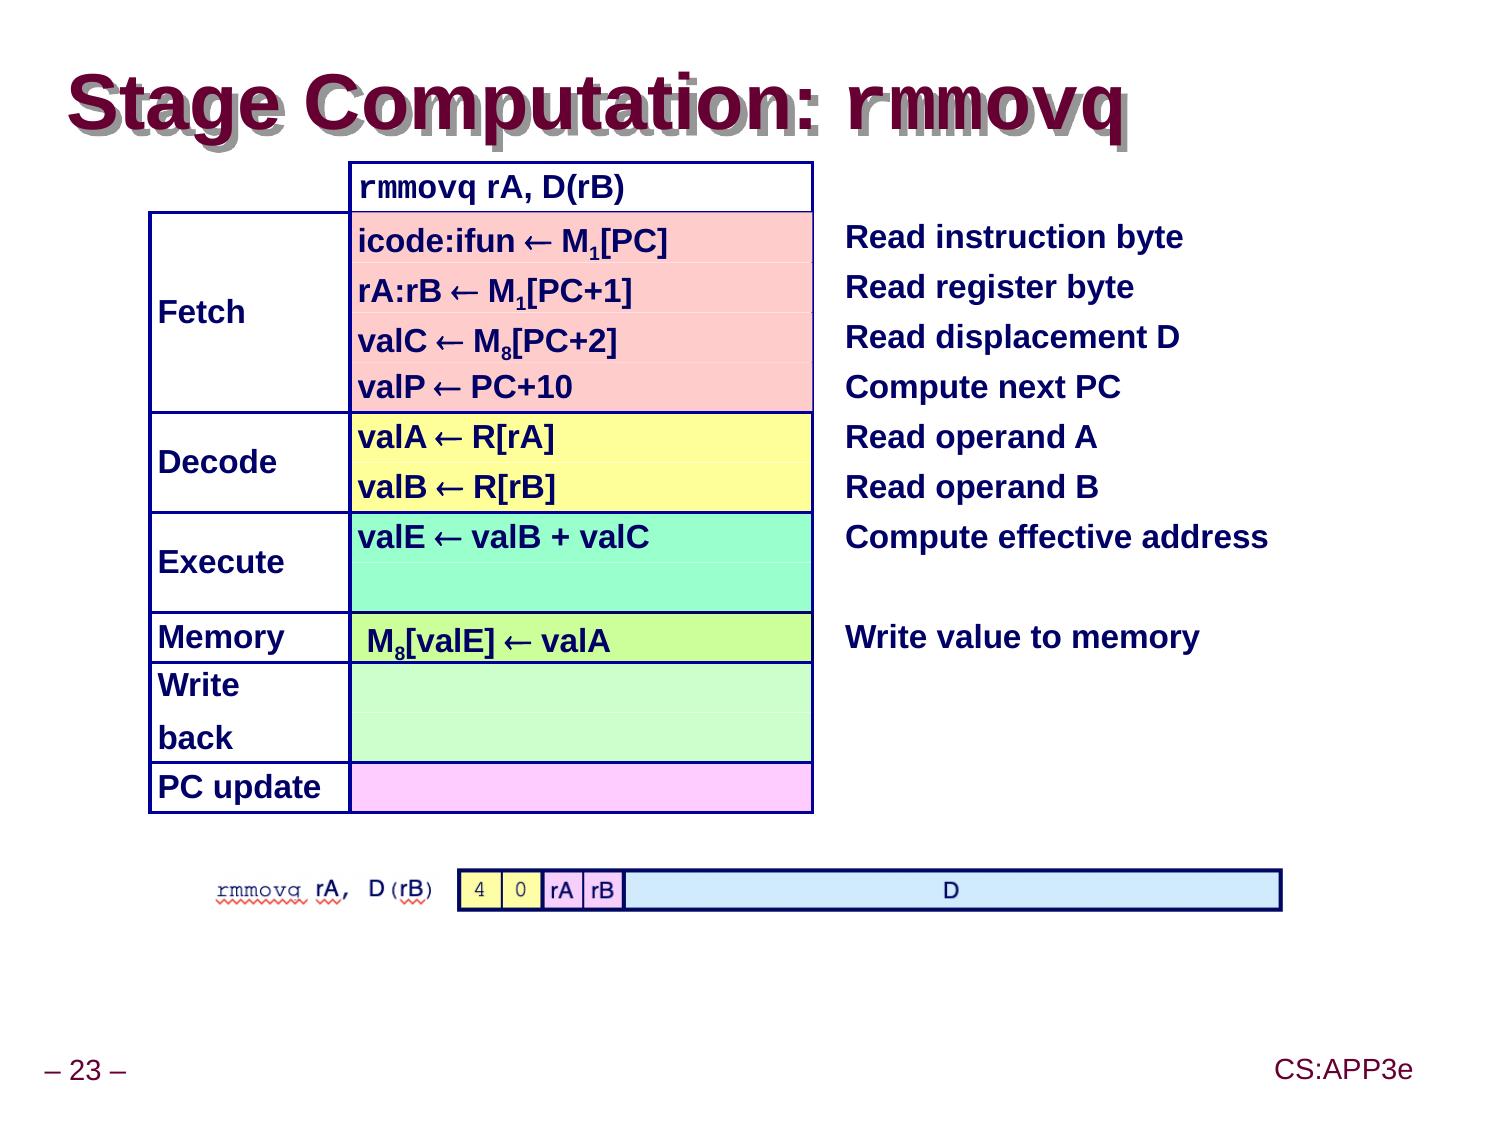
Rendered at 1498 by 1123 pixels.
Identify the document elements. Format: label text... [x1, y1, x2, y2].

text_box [149, 412, 1301, 512]
text_box Read displacement D [837, 312, 1300, 362]
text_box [149, 612, 1301, 662]
text_box rmmovq rA, D(rB) [349, 162, 813, 212]
text_box rA:rB  M1[PC+1] [350, 262, 813, 312]
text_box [149, 512, 1301, 612]
picture [211, 857, 1287, 921]
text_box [149, 762, 813, 813]
text_box valP  PC+10 [350, 362, 813, 410]
title Stage Computation: rmmovq [66, 40, 1495, 169]
text_box icode:ifun  M1[PC] [350, 212, 813, 262]
text_box valC  M8[PC+2] [350, 312, 813, 362]
text_box Compute next PC [837, 362, 1300, 411]
text_box Read register byte [837, 262, 1300, 312]
text_box Fetch [150, 212, 350, 411]
text_box Read instruction byte [837, 212, 1300, 262]
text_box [149, 662, 1301, 763]
